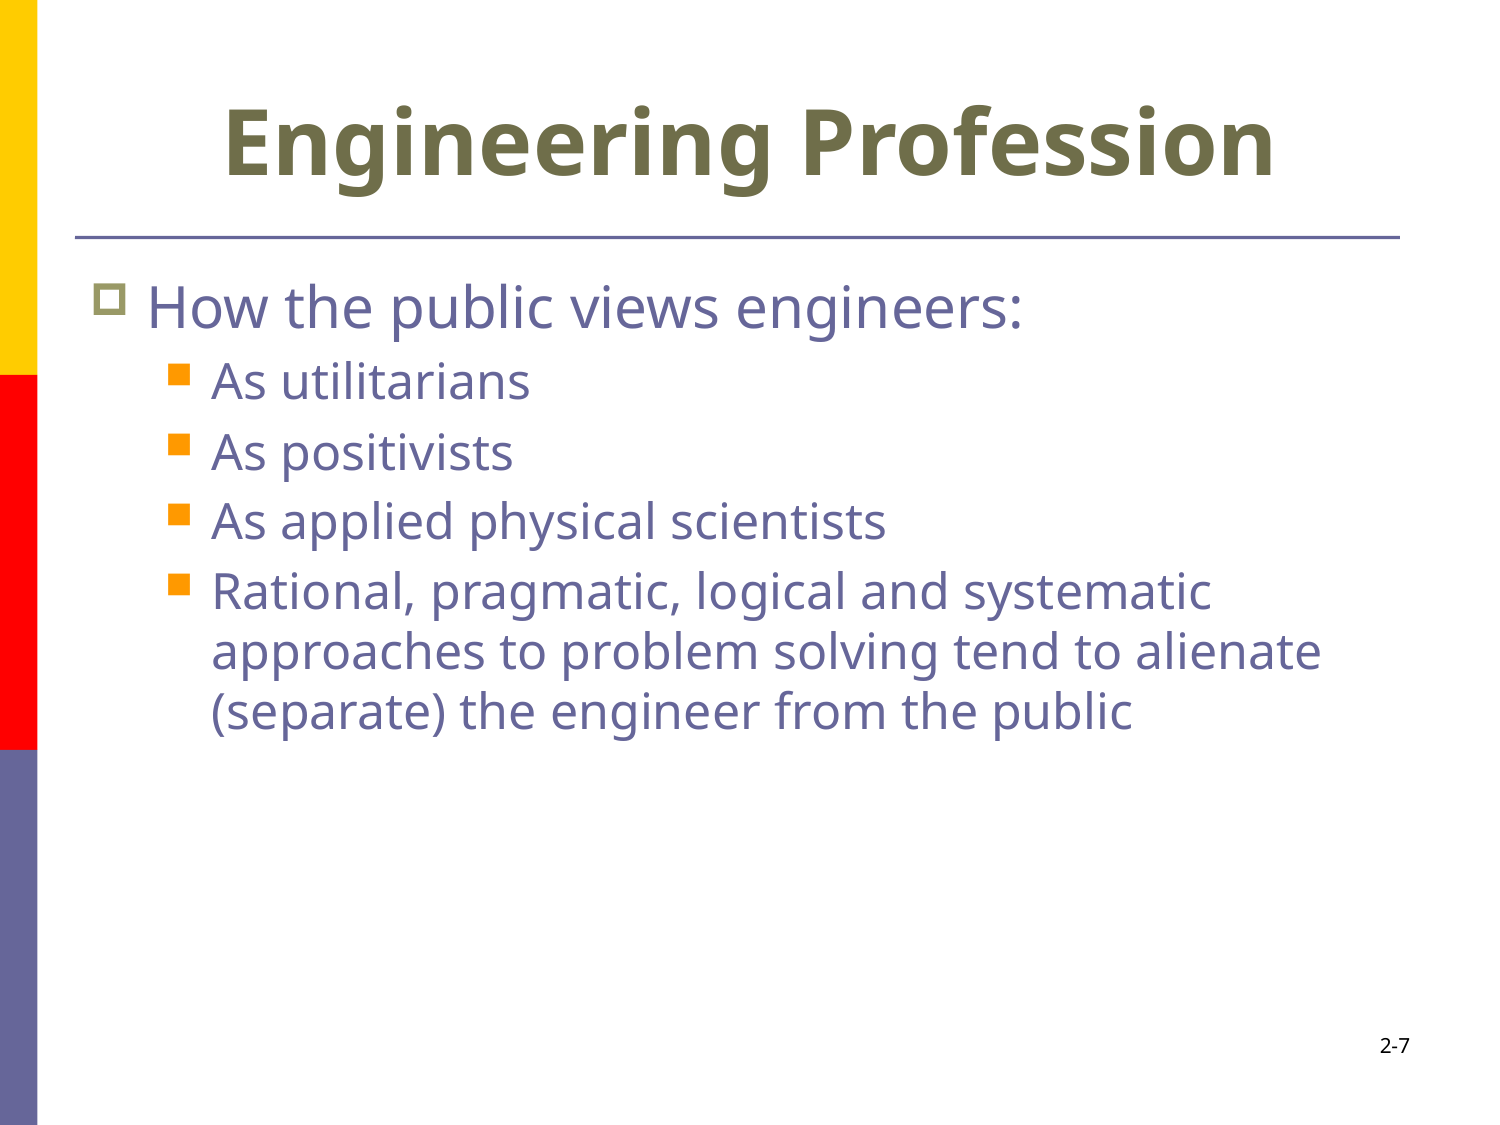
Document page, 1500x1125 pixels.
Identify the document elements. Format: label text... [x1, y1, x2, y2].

slide_number 2-7 [1074, 1025, 1425, 1100]
list How the public views engineers: As utilitarians As positivists As applied physical scientists Rational, pragmatic, logical and systematic approaches to problem solving tend to alienate (separate) the engineer from the public [75, 262, 1425, 1006]
title Engineering Profession [75, 45, 1425, 233]
